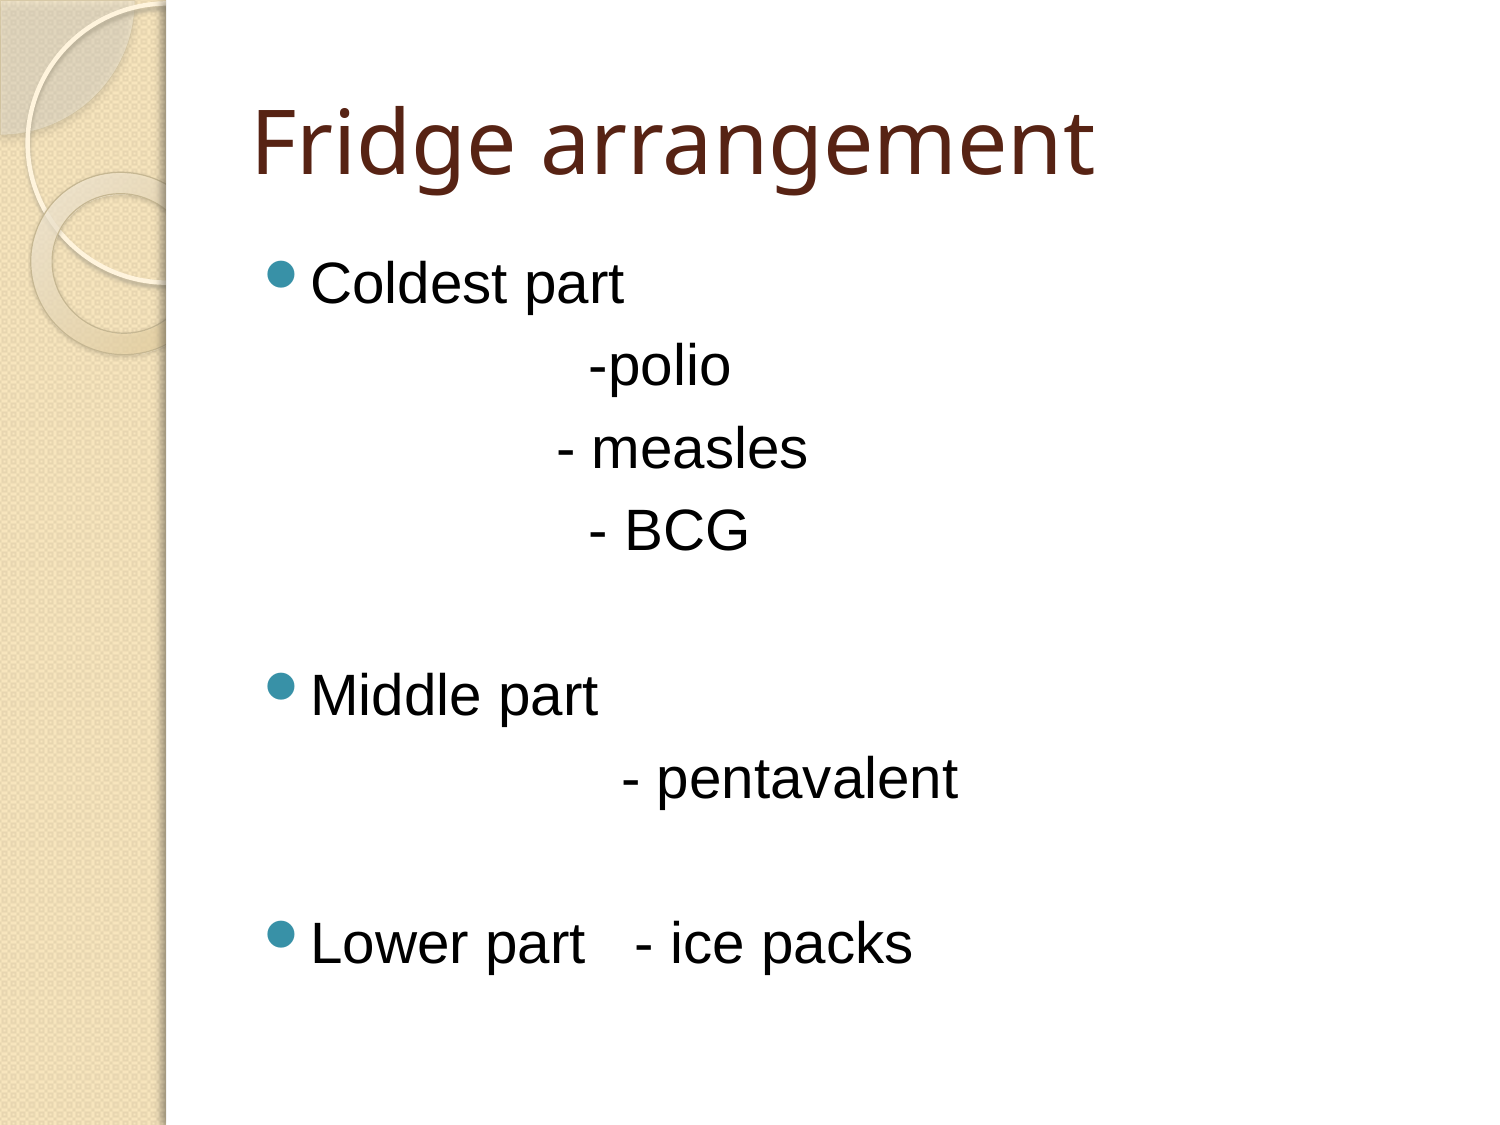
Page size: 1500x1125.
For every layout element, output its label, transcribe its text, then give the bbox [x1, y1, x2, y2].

list Coldest part -polio - measles - BCG Middle part - pentavalent Lower part - ice packs [235, 237, 1466, 1025]
title Fridge arrangement [235, 45, 1466, 233]
